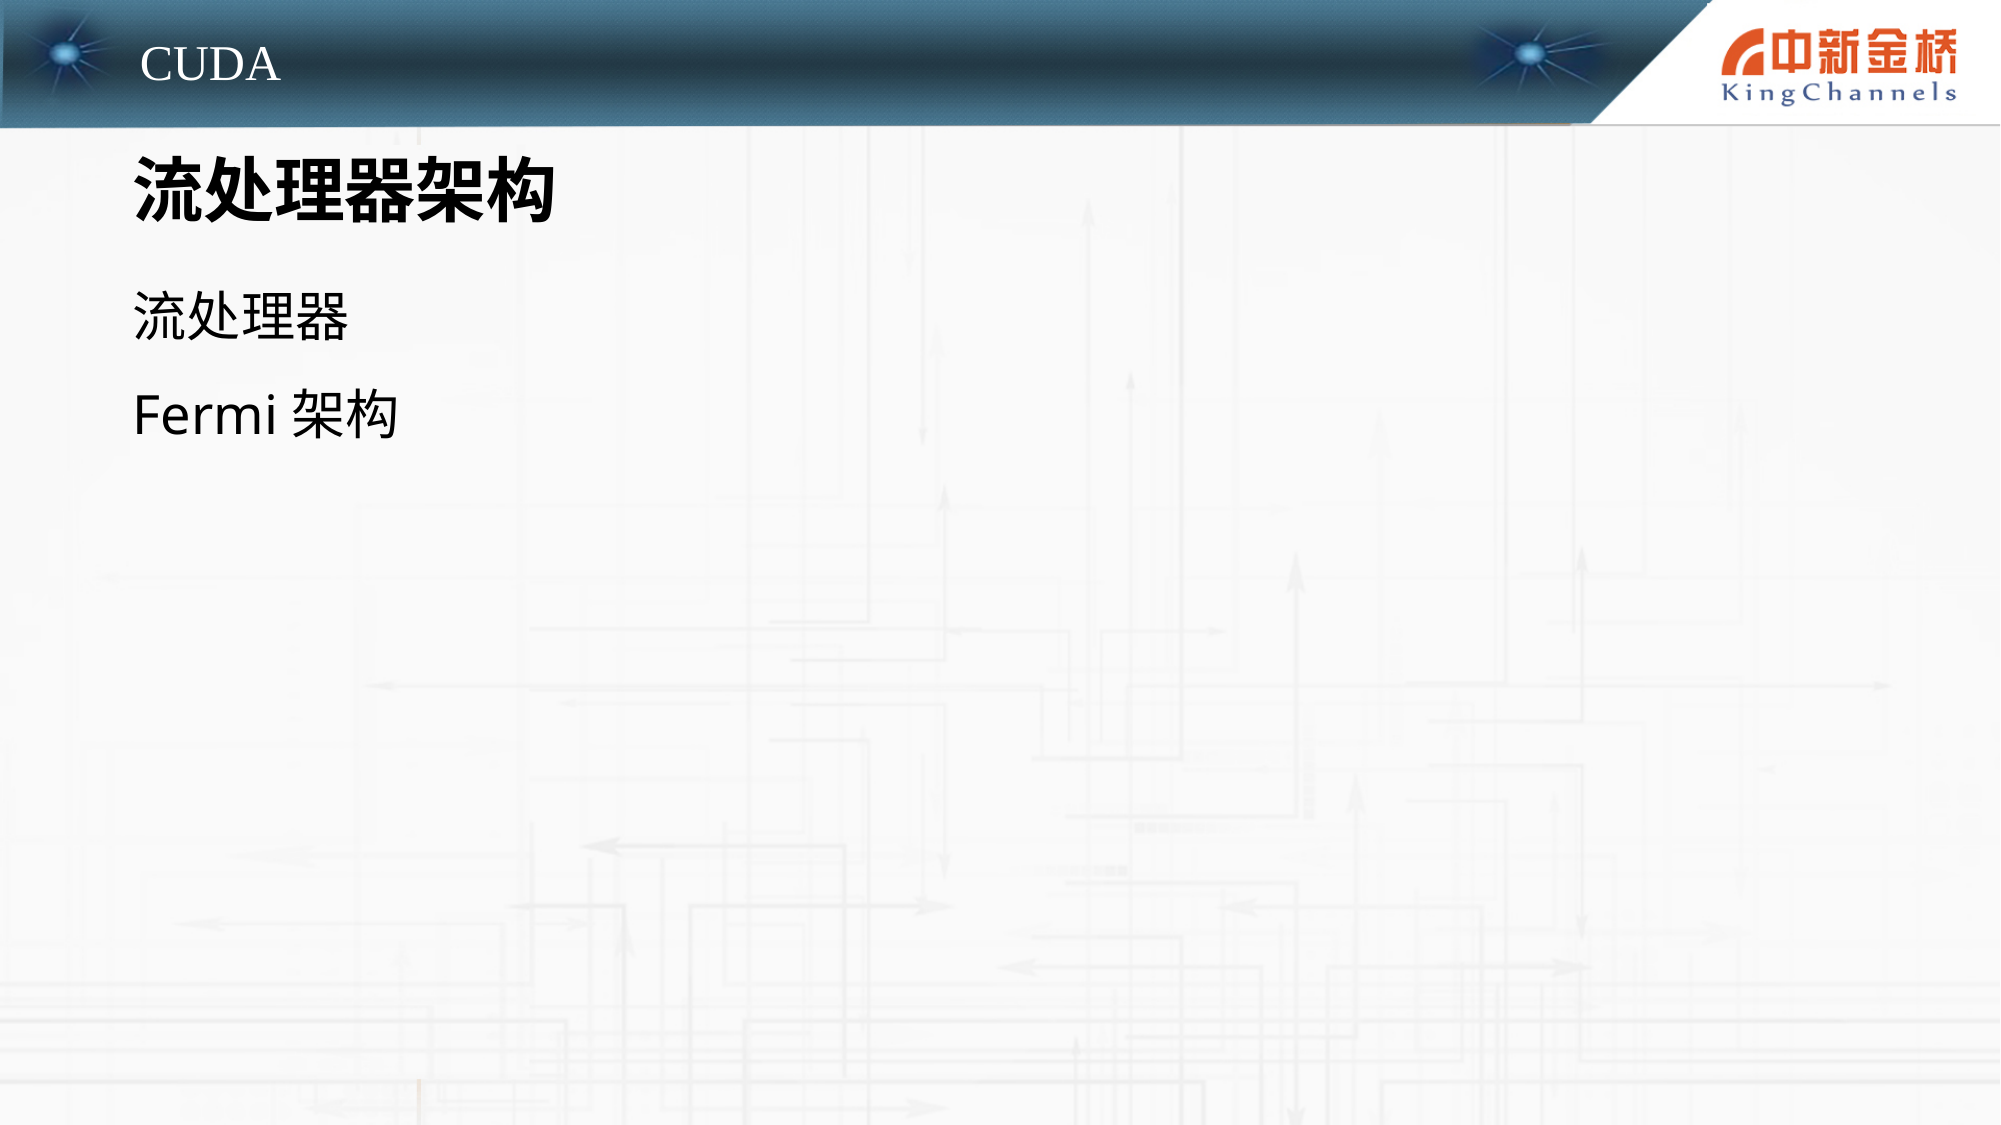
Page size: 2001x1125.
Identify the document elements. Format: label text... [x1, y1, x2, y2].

picture [0, 0, 2001, 1125]
text_box 流处理器架构 [117, 138, 1898, 238]
text_box 流处理器 Fermi架构 [117, 242, 1898, 453]
